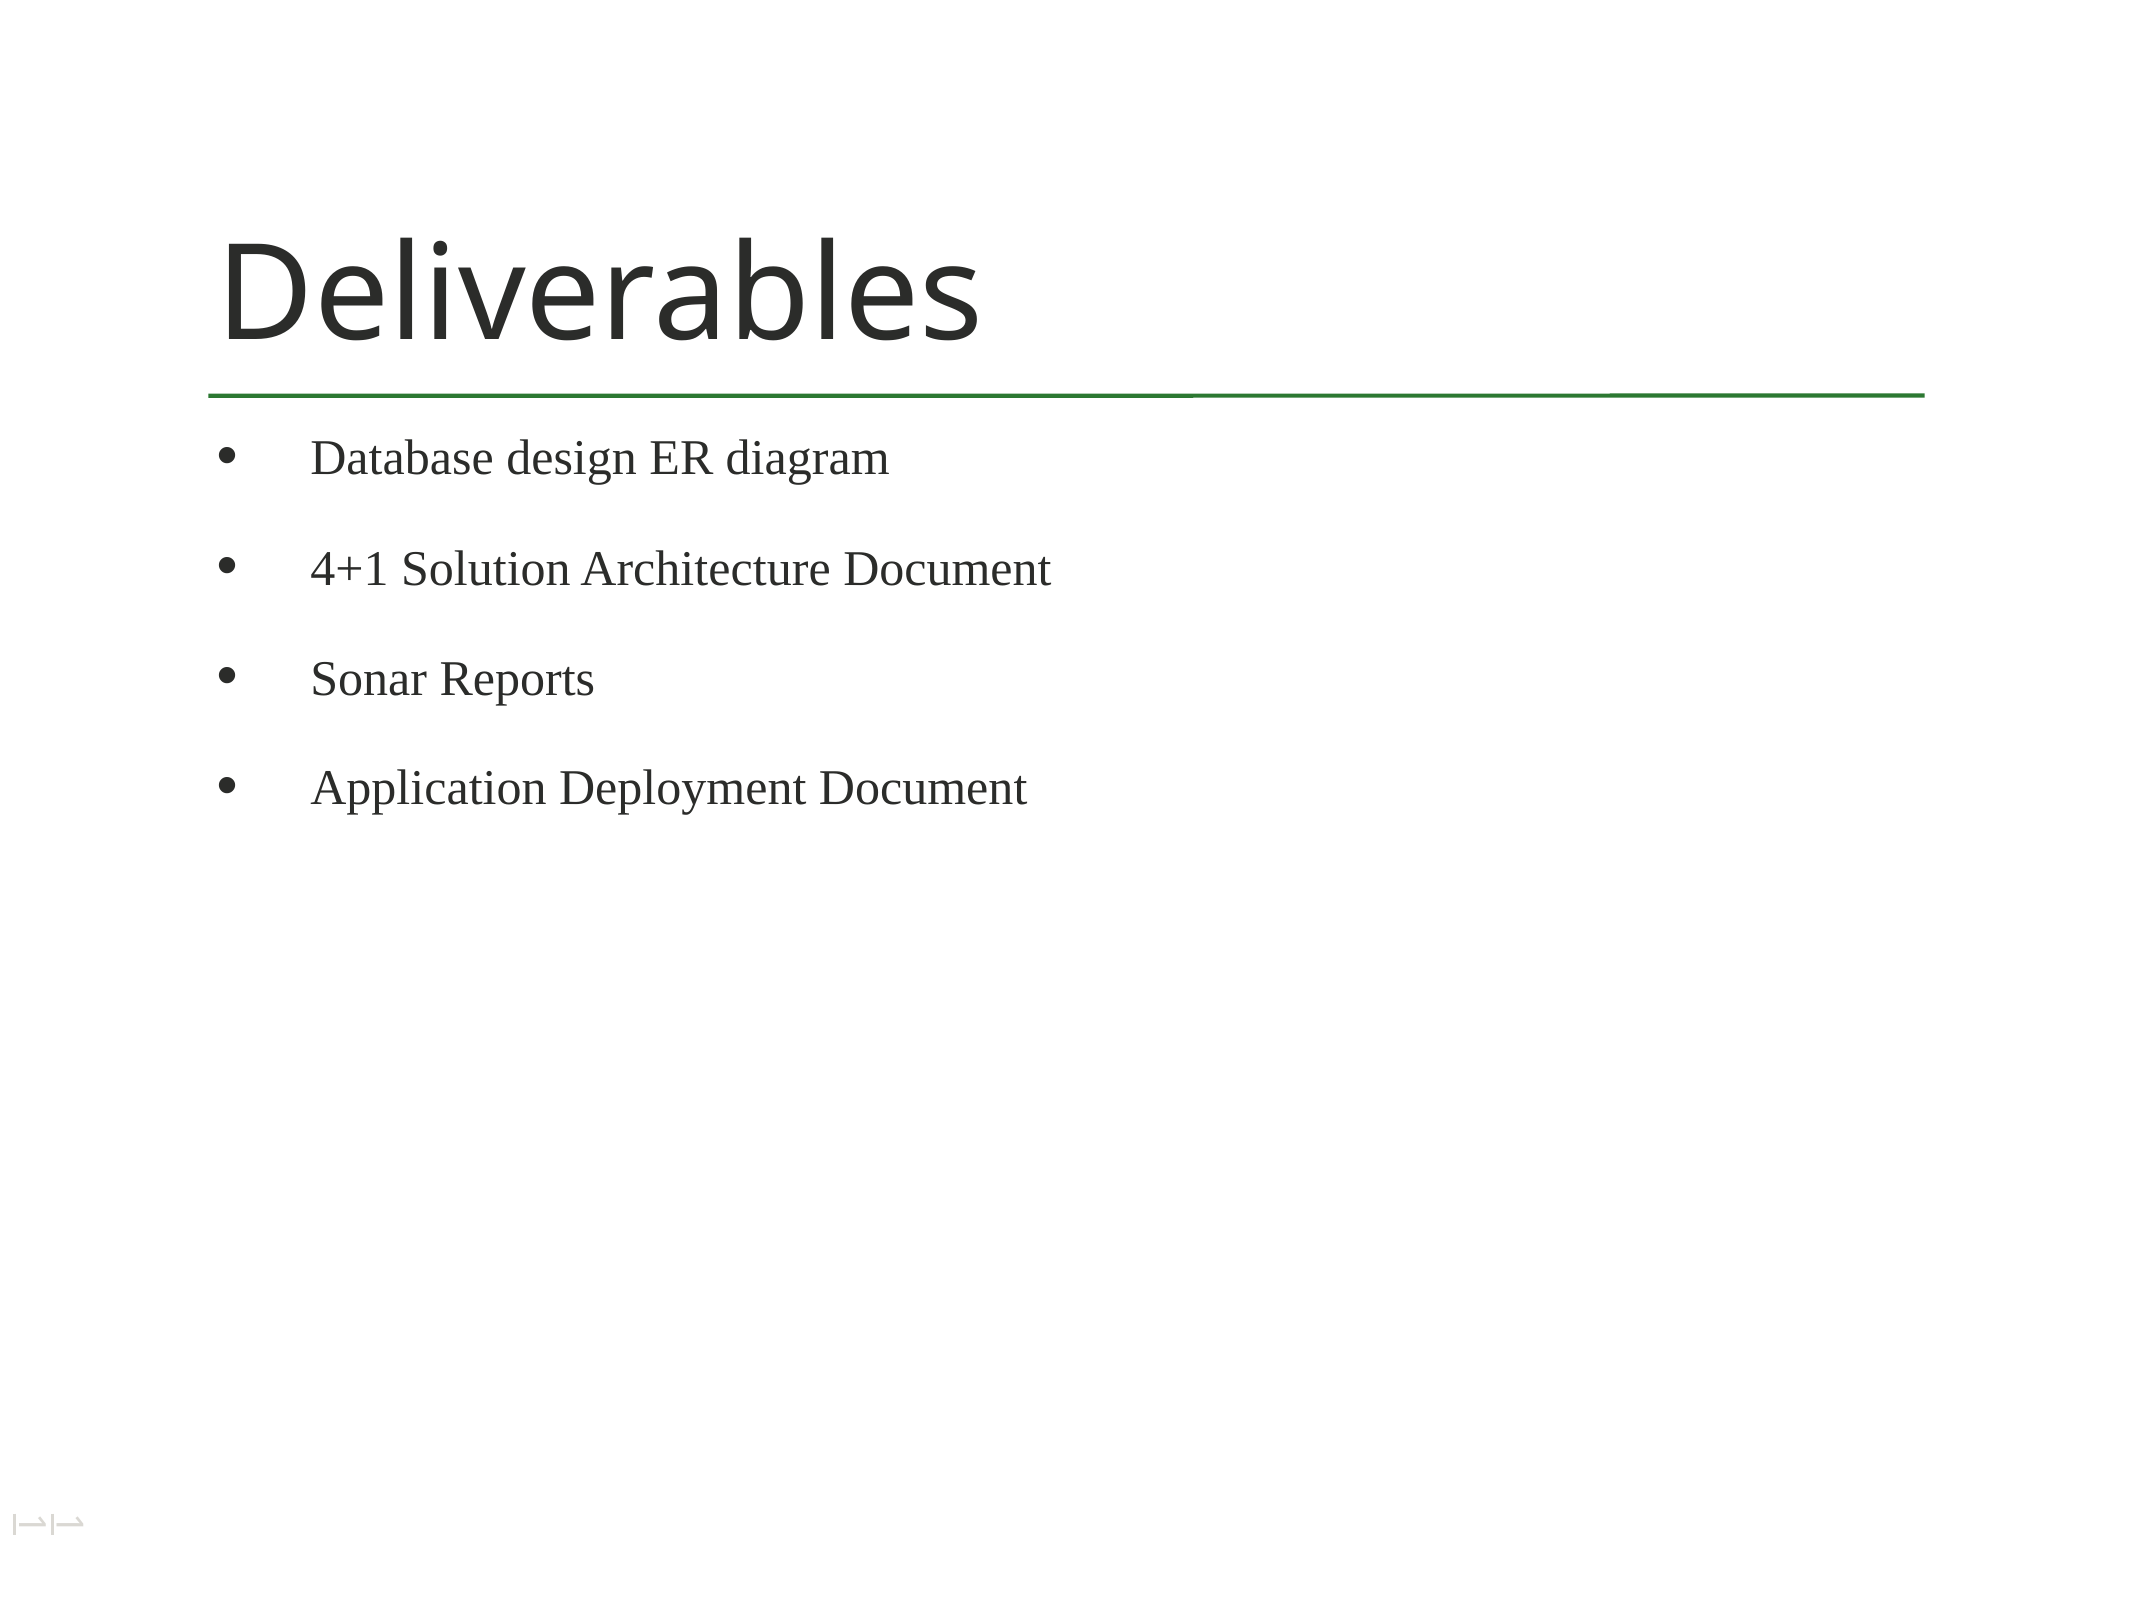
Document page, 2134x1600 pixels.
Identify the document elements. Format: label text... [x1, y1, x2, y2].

list Database design ER diagram 4+1 Solution Architecture Document Sonar Reports Application Deployment Document [208, 416, 1925, 1288]
title Deliverables [208, 41, 1925, 375]
slide_number 11 [43, 1498, 102, 1560]
